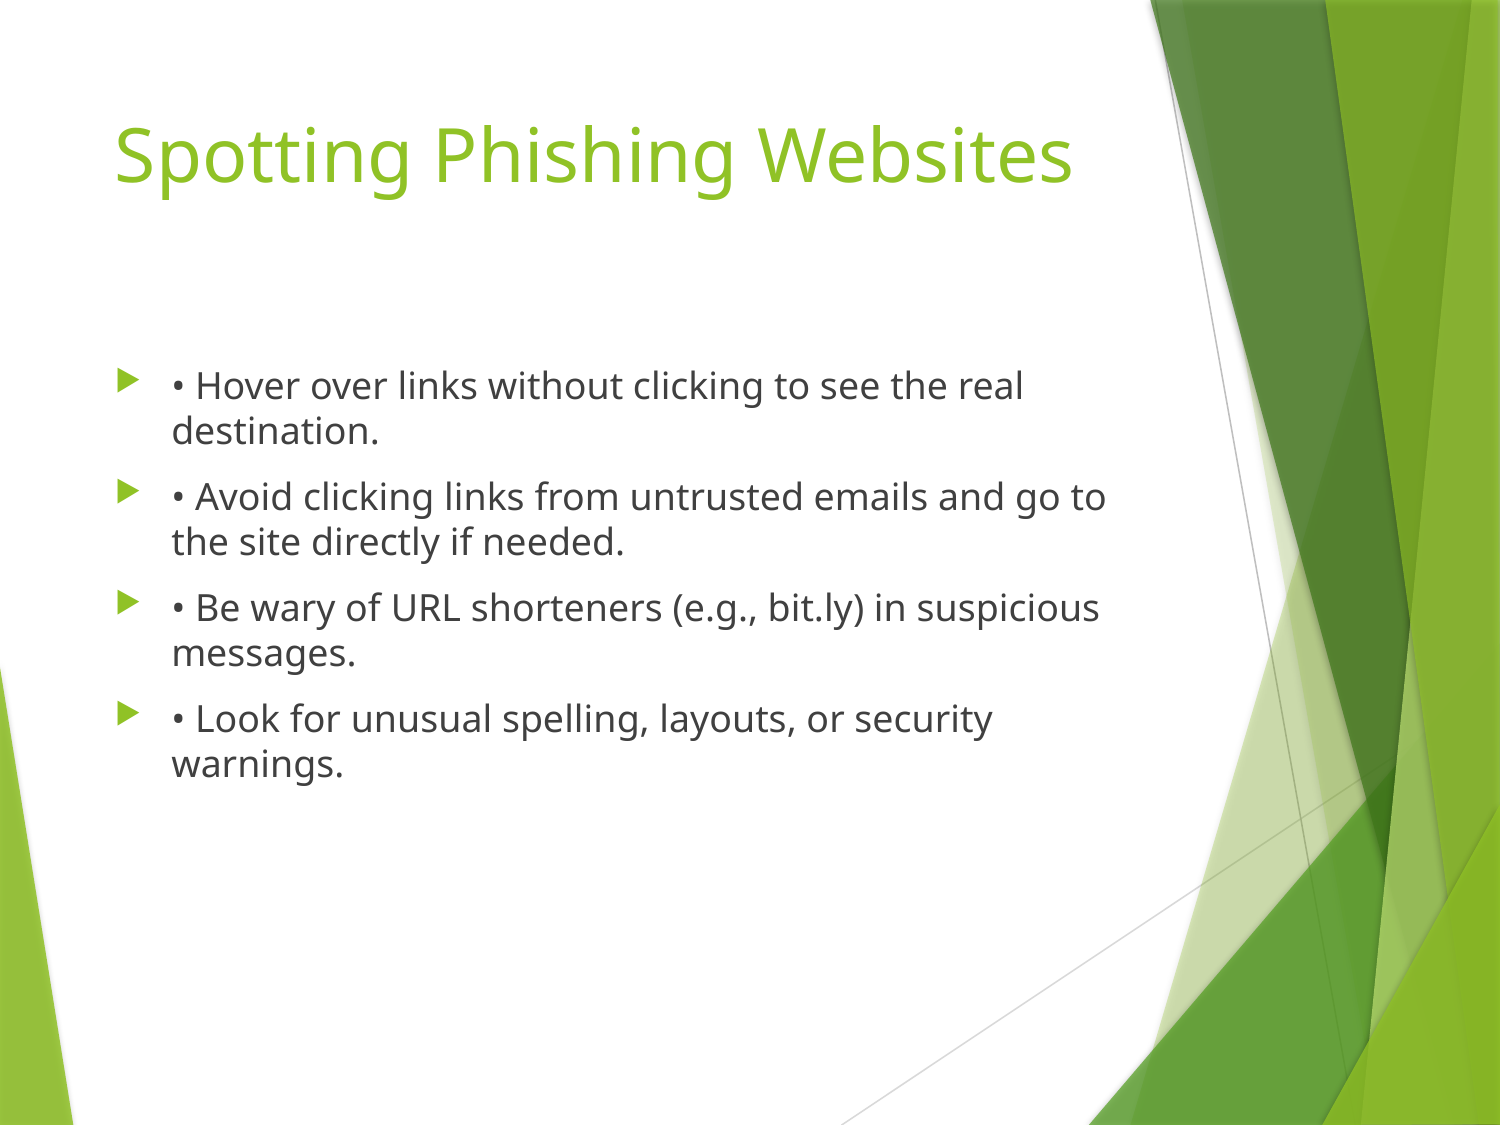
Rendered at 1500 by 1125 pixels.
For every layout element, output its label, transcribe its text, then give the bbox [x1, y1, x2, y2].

list • Hover over links without clicking to see the real destination. • Avoid clicking links from untrusted emails and go to the site directly if needed. • Be wary of URL shorteners (e.g., bit.ly) in suspicious messages. • Look for unusual spelling, layouts, or security warnings. [99, 354, 1142, 992]
title Spotting Phishing Websites [99, 99, 1142, 317]
